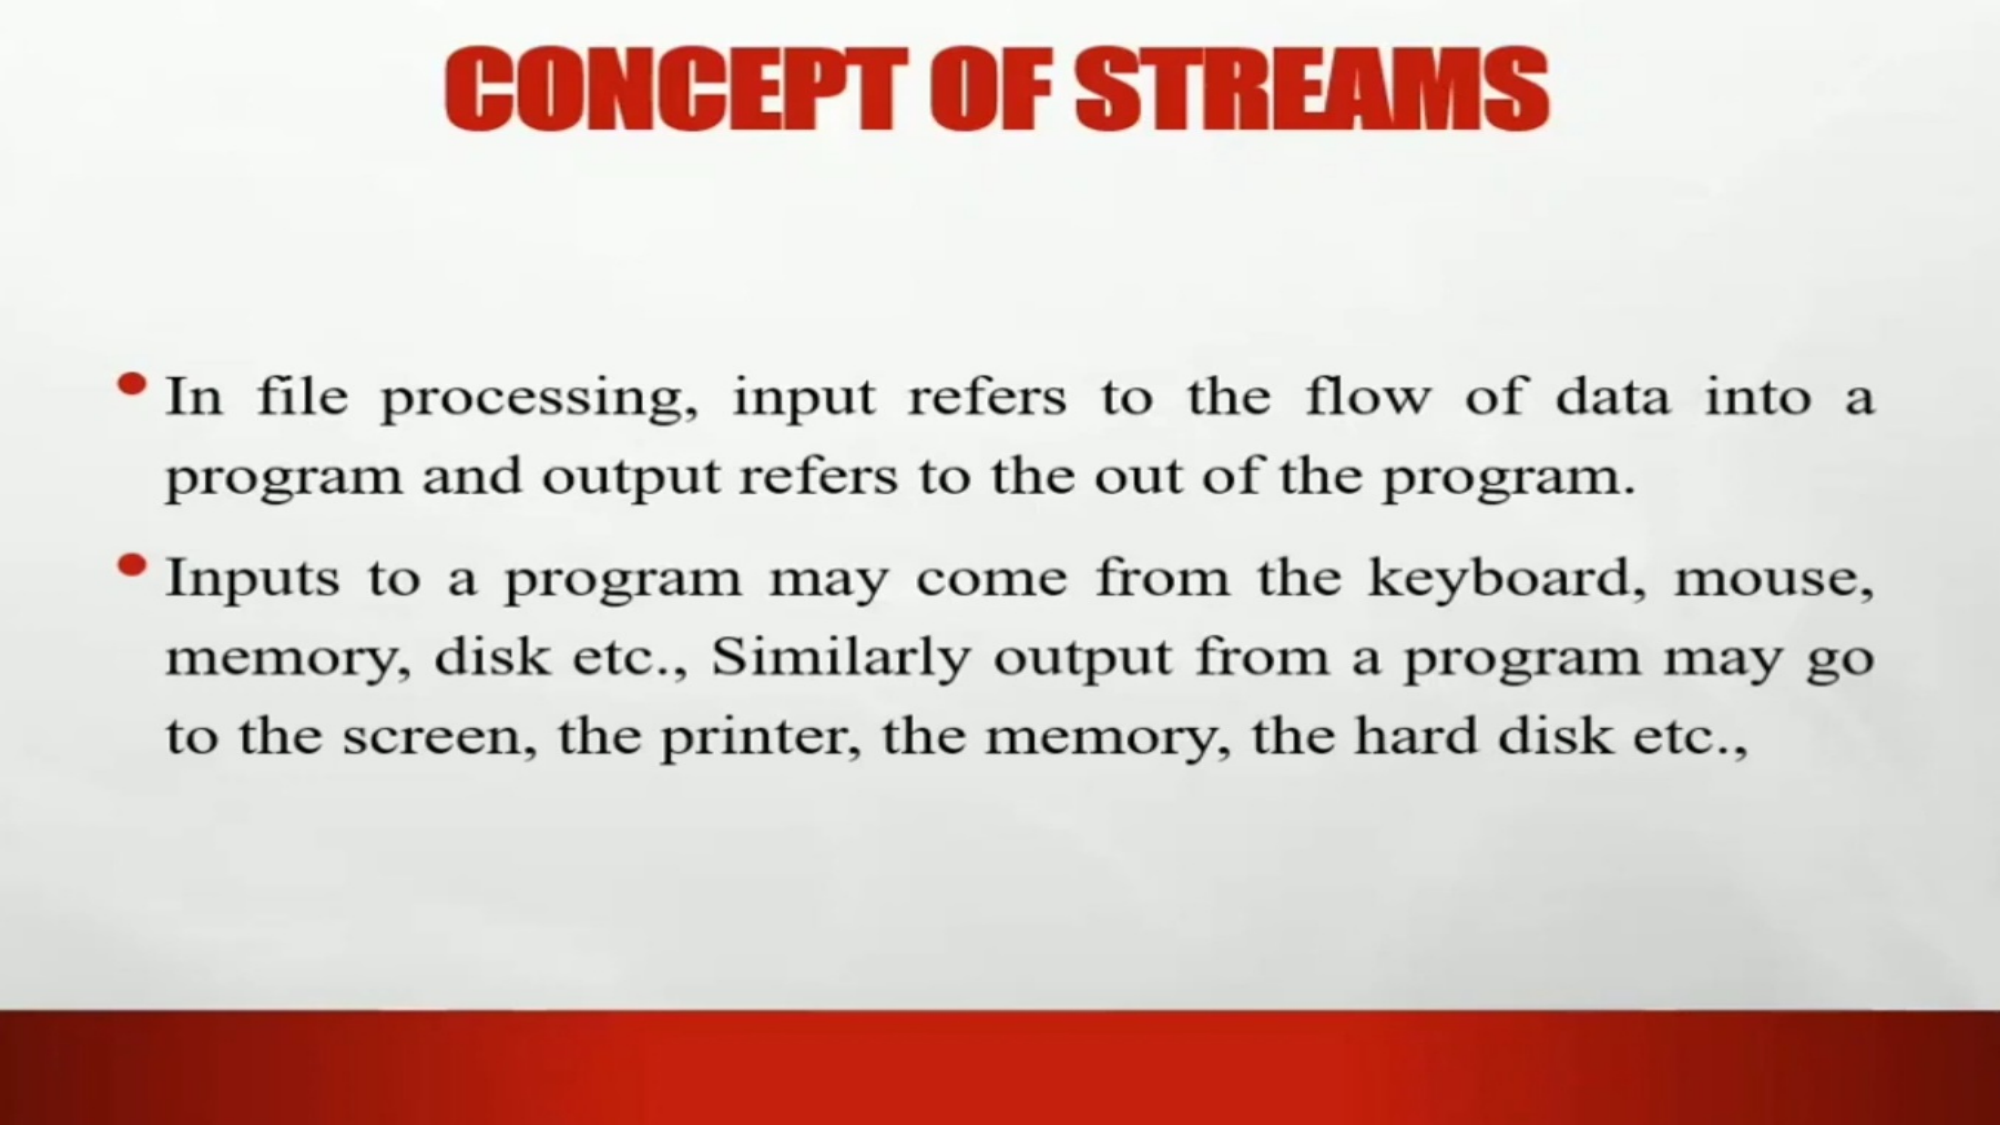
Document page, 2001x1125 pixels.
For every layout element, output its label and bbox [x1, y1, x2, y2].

list [0, 0, 2000, 1125]
